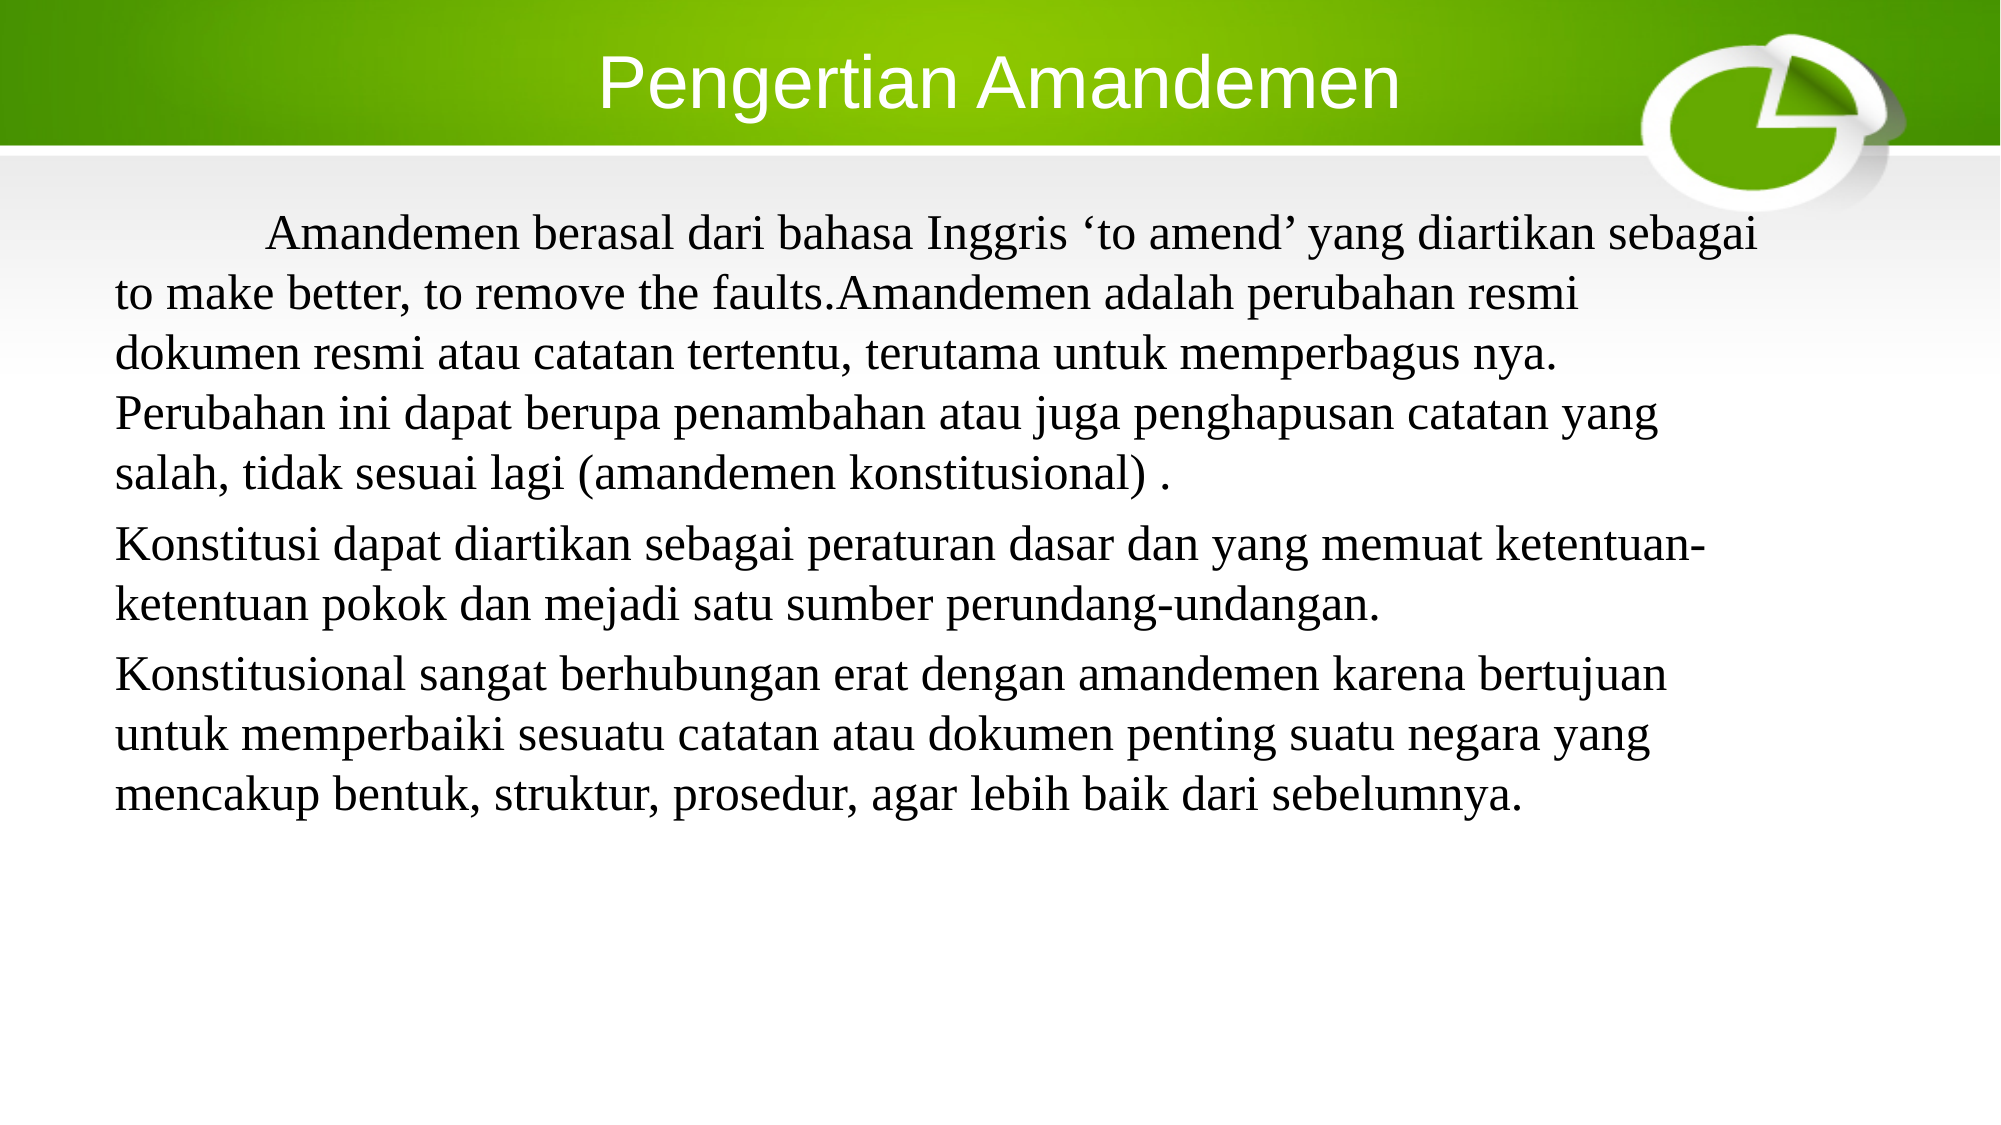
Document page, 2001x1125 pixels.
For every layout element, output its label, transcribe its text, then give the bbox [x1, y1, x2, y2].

title Pengertian Amandemen [99, 30, 1901, 127]
picture [0, 0, 2001, 1125]
list Amandemen berasal dari bahasa Inggris ‘to amend’ yang diartikan sebagai to make better, to remove the faults.Amandemen adalah perubahan resmi dokumen resmi atau catatan tertentu, terutama untuk memperbagus nya. Perubahan ini dapat berupa penambahan atau juga penghapusan catatan yang salah, tidak sesuai lagi (amandemen konstitusional) . Konstitusi dapat diartikan sebagai peraturan dasar dan yang memuat ketentuan-ketentuan pokok dan mejadi satu sumber perundang-undangan. Konstitusional sangat berhubungan erat dengan amandemen karena bertujuan untuk memperbaiki sesuatu catatan atau dokumen penting suatu negara yang mencakup bentuk, struktur, prosedur, agar lebih baik dari sebelumnya. [99, 192, 1794, 1006]
